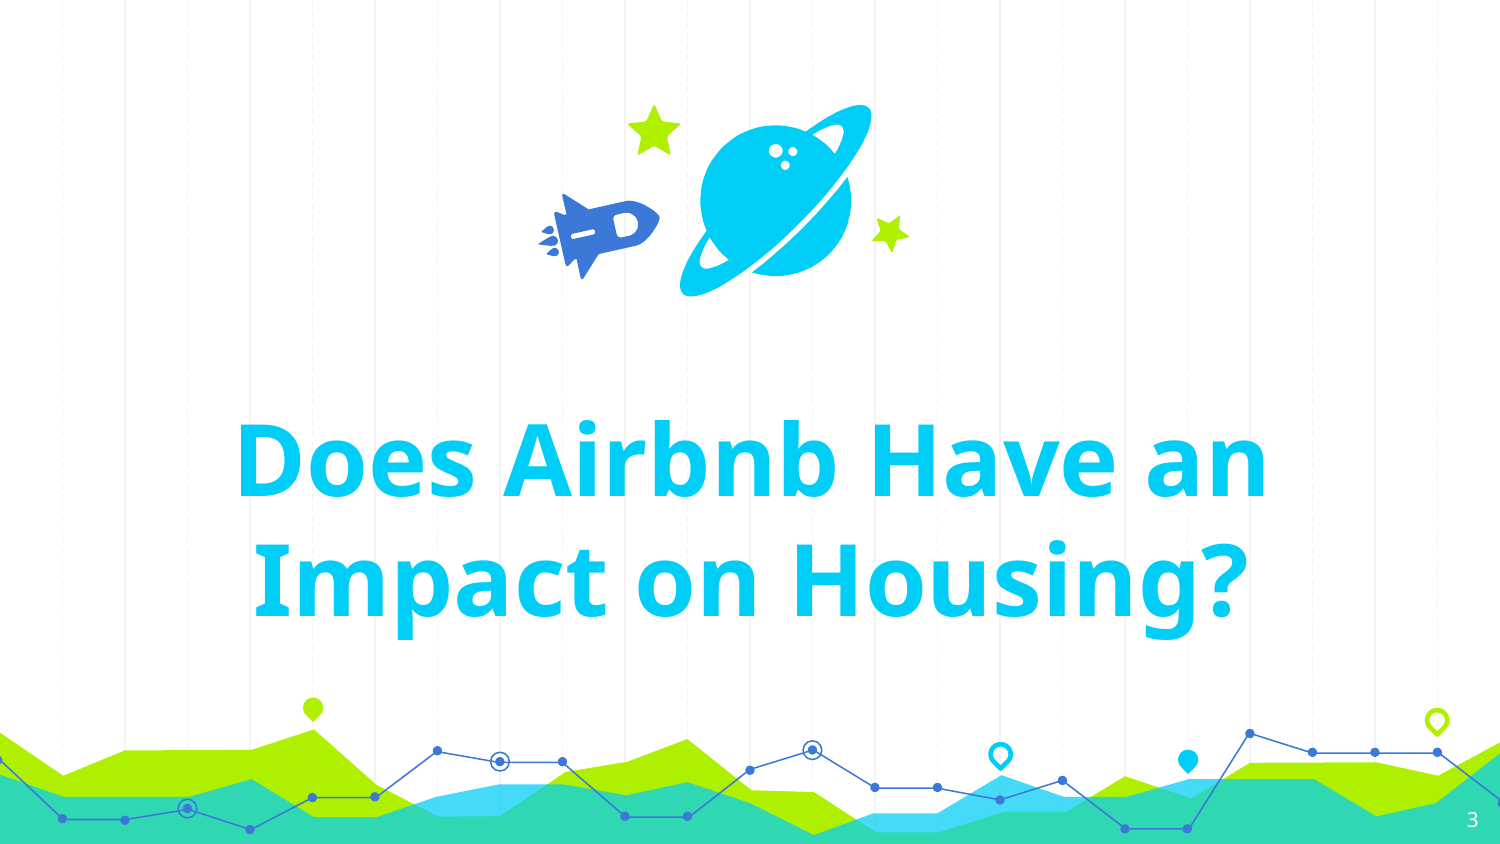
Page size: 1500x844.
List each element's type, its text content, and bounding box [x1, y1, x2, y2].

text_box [547, 182, 645, 280]
text_box [877, 215, 909, 253]
slide_number 3 [1403, 791, 1494, 844]
text_box [628, 105, 674, 155]
title Does Airbnb Have an Impact on Housing? [114, 460, 1390, 652]
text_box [679, 104, 872, 297]
